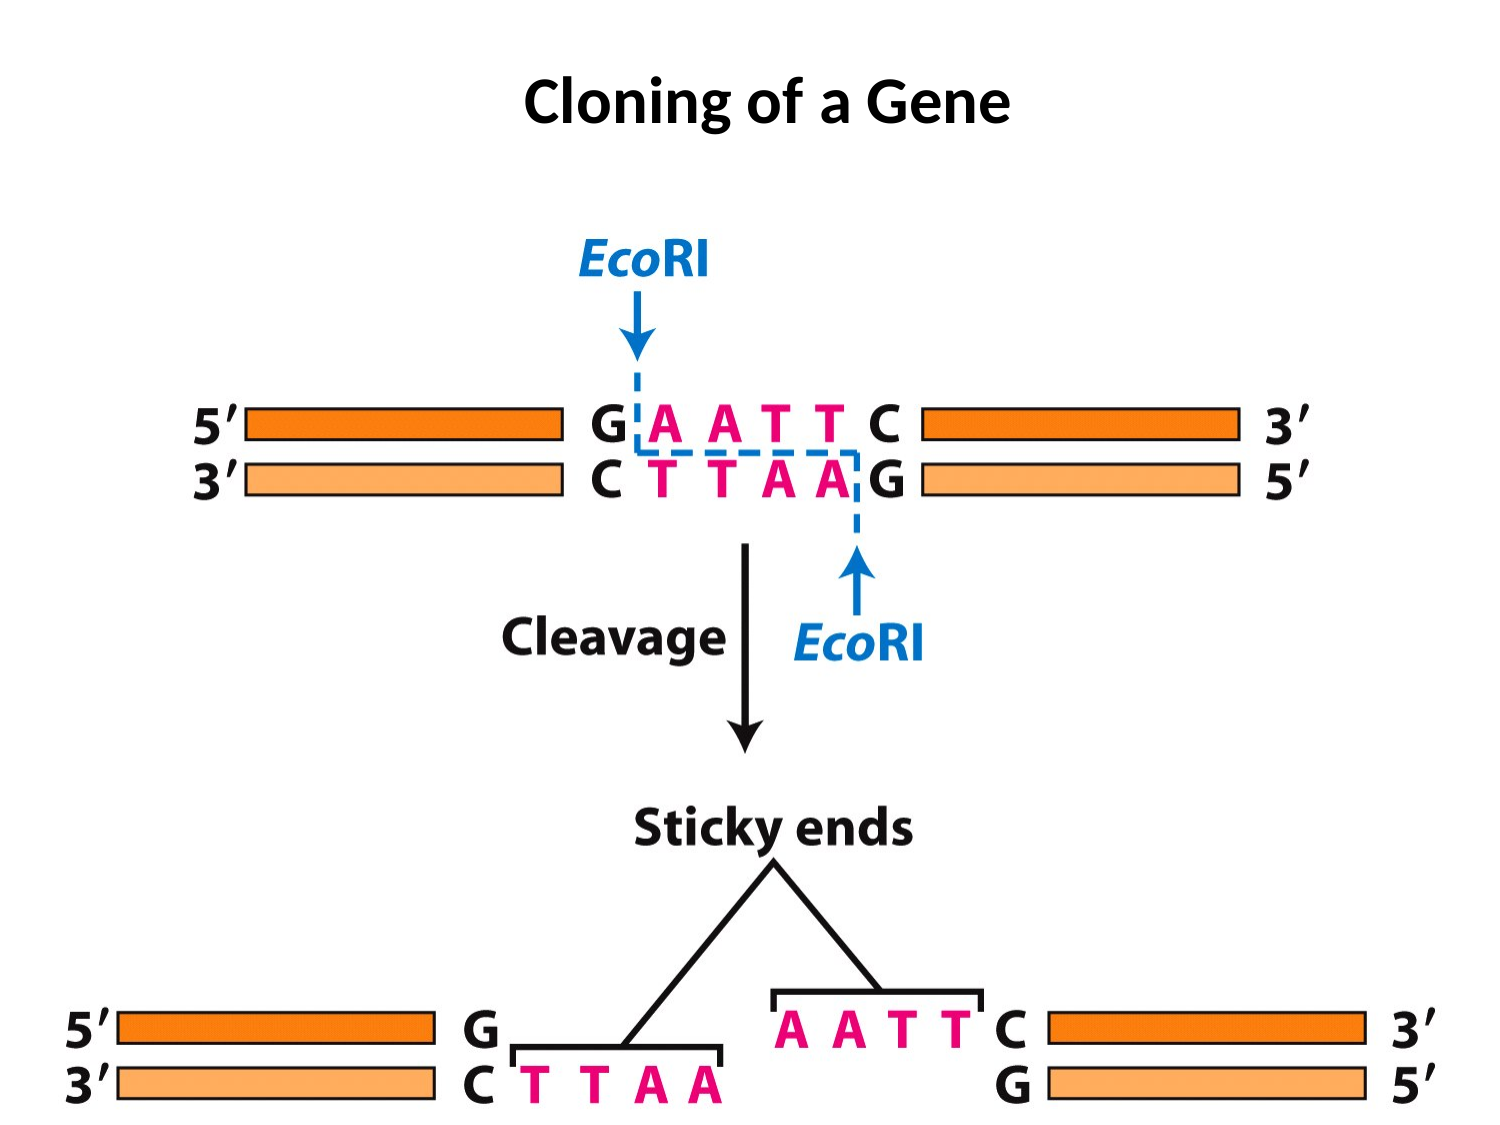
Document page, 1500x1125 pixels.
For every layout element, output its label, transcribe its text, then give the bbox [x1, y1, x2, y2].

text_box Cloning of a Gene [174, 49, 1363, 145]
picture [49, 228, 1450, 1113]
